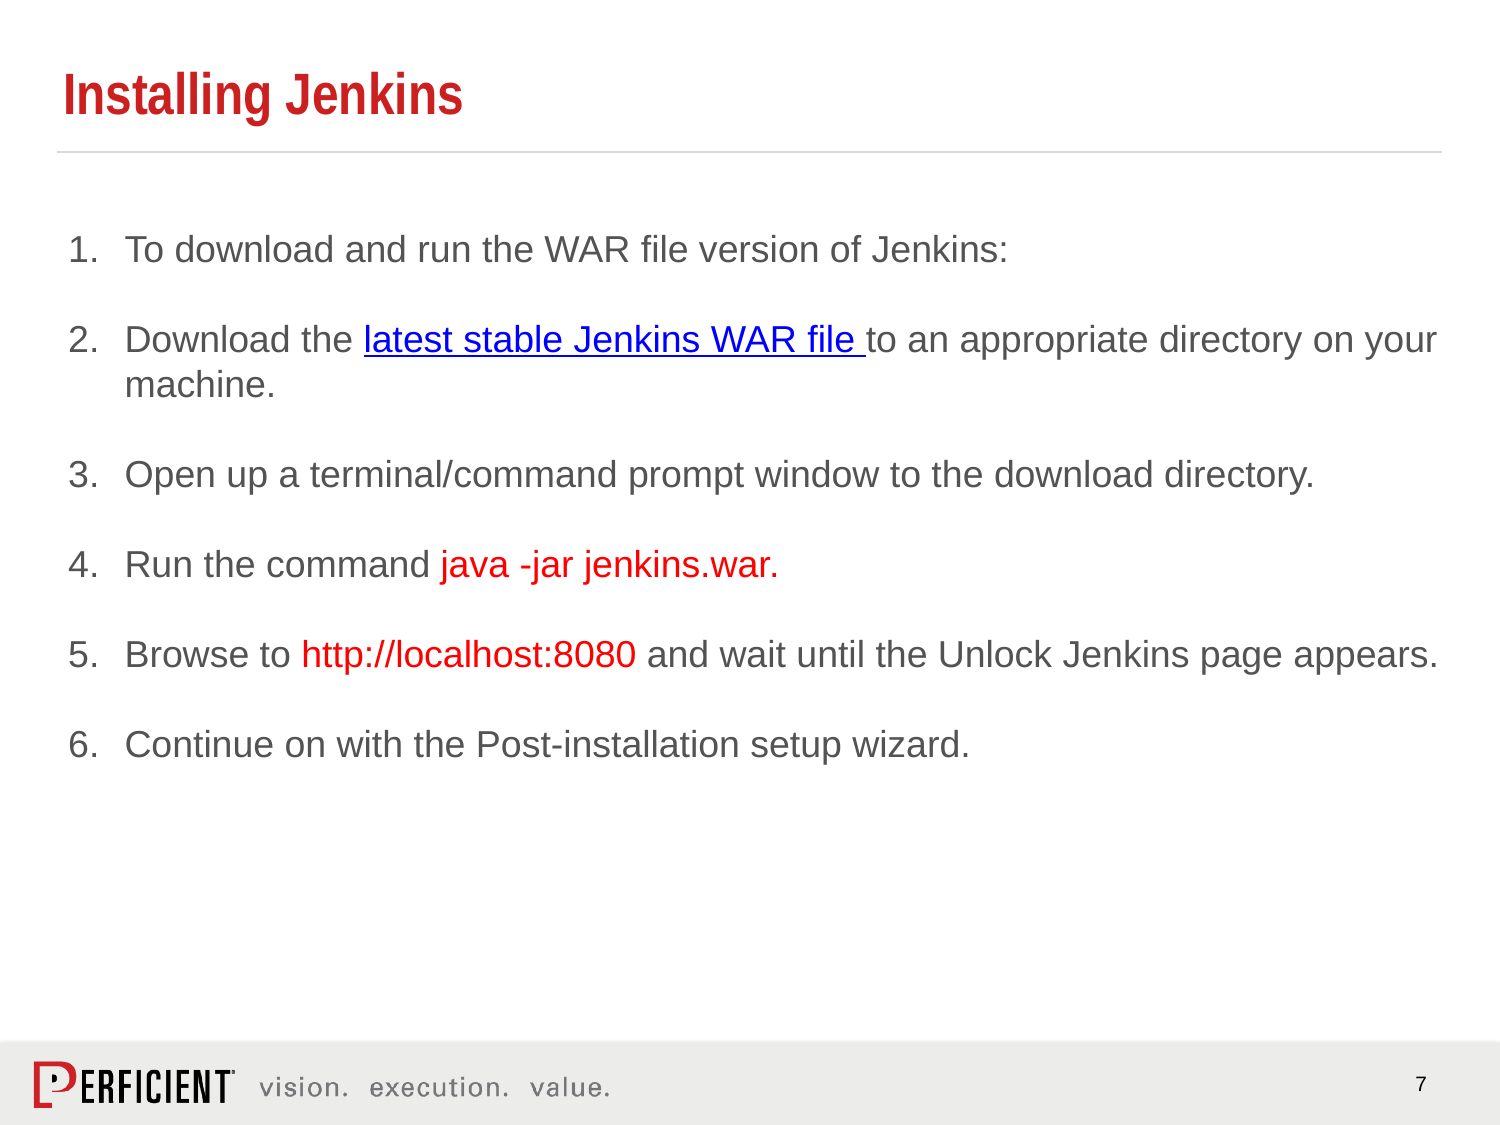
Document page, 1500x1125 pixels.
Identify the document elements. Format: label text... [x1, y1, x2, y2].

text_box Installing Jenkins [48, 49, 1500, 134]
picture [27, 1055, 614, 1113]
text_box To download and run the WAR file version of Jenkins: Download the latest stable Jenkins WAR file to an appropriate directory on your machine. Open up a terminal/command prompt window to the download directory. Run the command java -jar jenkins.war. Browse to http://localhost:8080 and wait until the Unlock Jenkins page appears. Continue on with the Post-installation setup wizard. [53, 217, 1466, 773]
